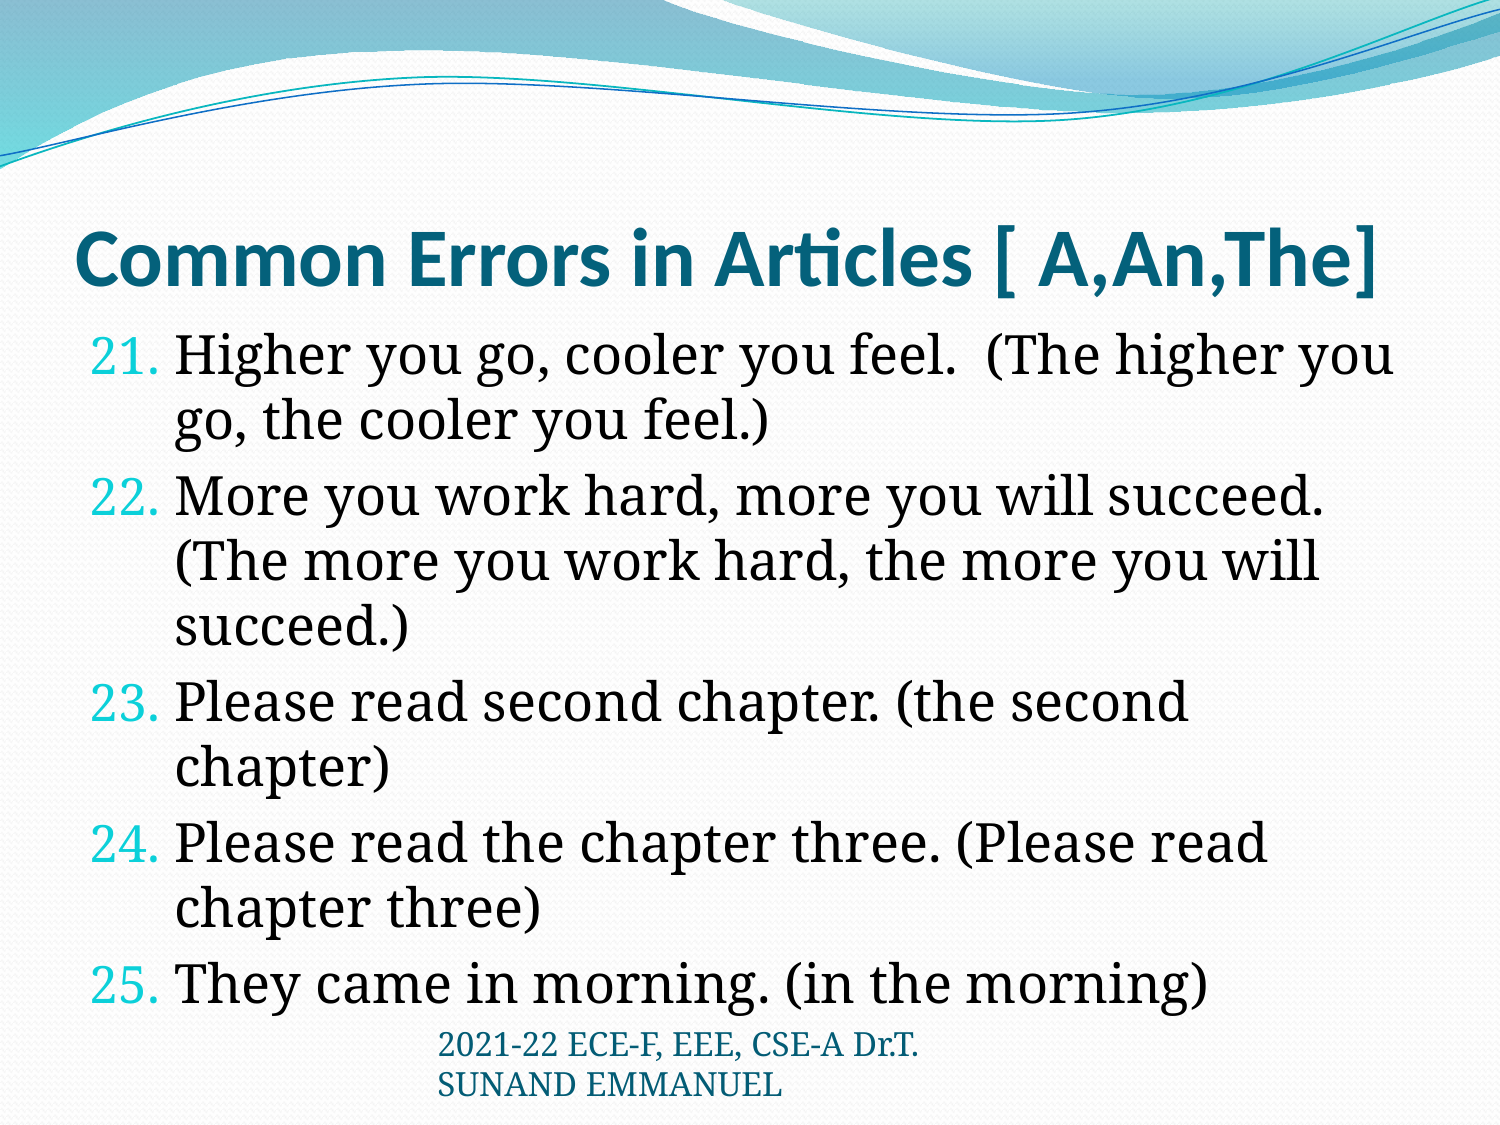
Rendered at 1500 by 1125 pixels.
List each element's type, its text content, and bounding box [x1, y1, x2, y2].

list Higher you go, cooler you feel. (The higher you go, the cooler you feel.) More you work hard, more you will succeed. (The more you work hard, the more you will succeed.) Please read second chapter. (the second chapter) Please read the chapter three. (Please read chapter three) They came in morning. (in the morning) [75, 312, 1425, 1033]
title Common Errors in Articles [ A,An,The] [75, 115, 1425, 303]
footer 2021-22 ECE-F, EEE, CSE-A Dr.T. SUNAND EMMANUEL [437, 1042, 988, 1103]
